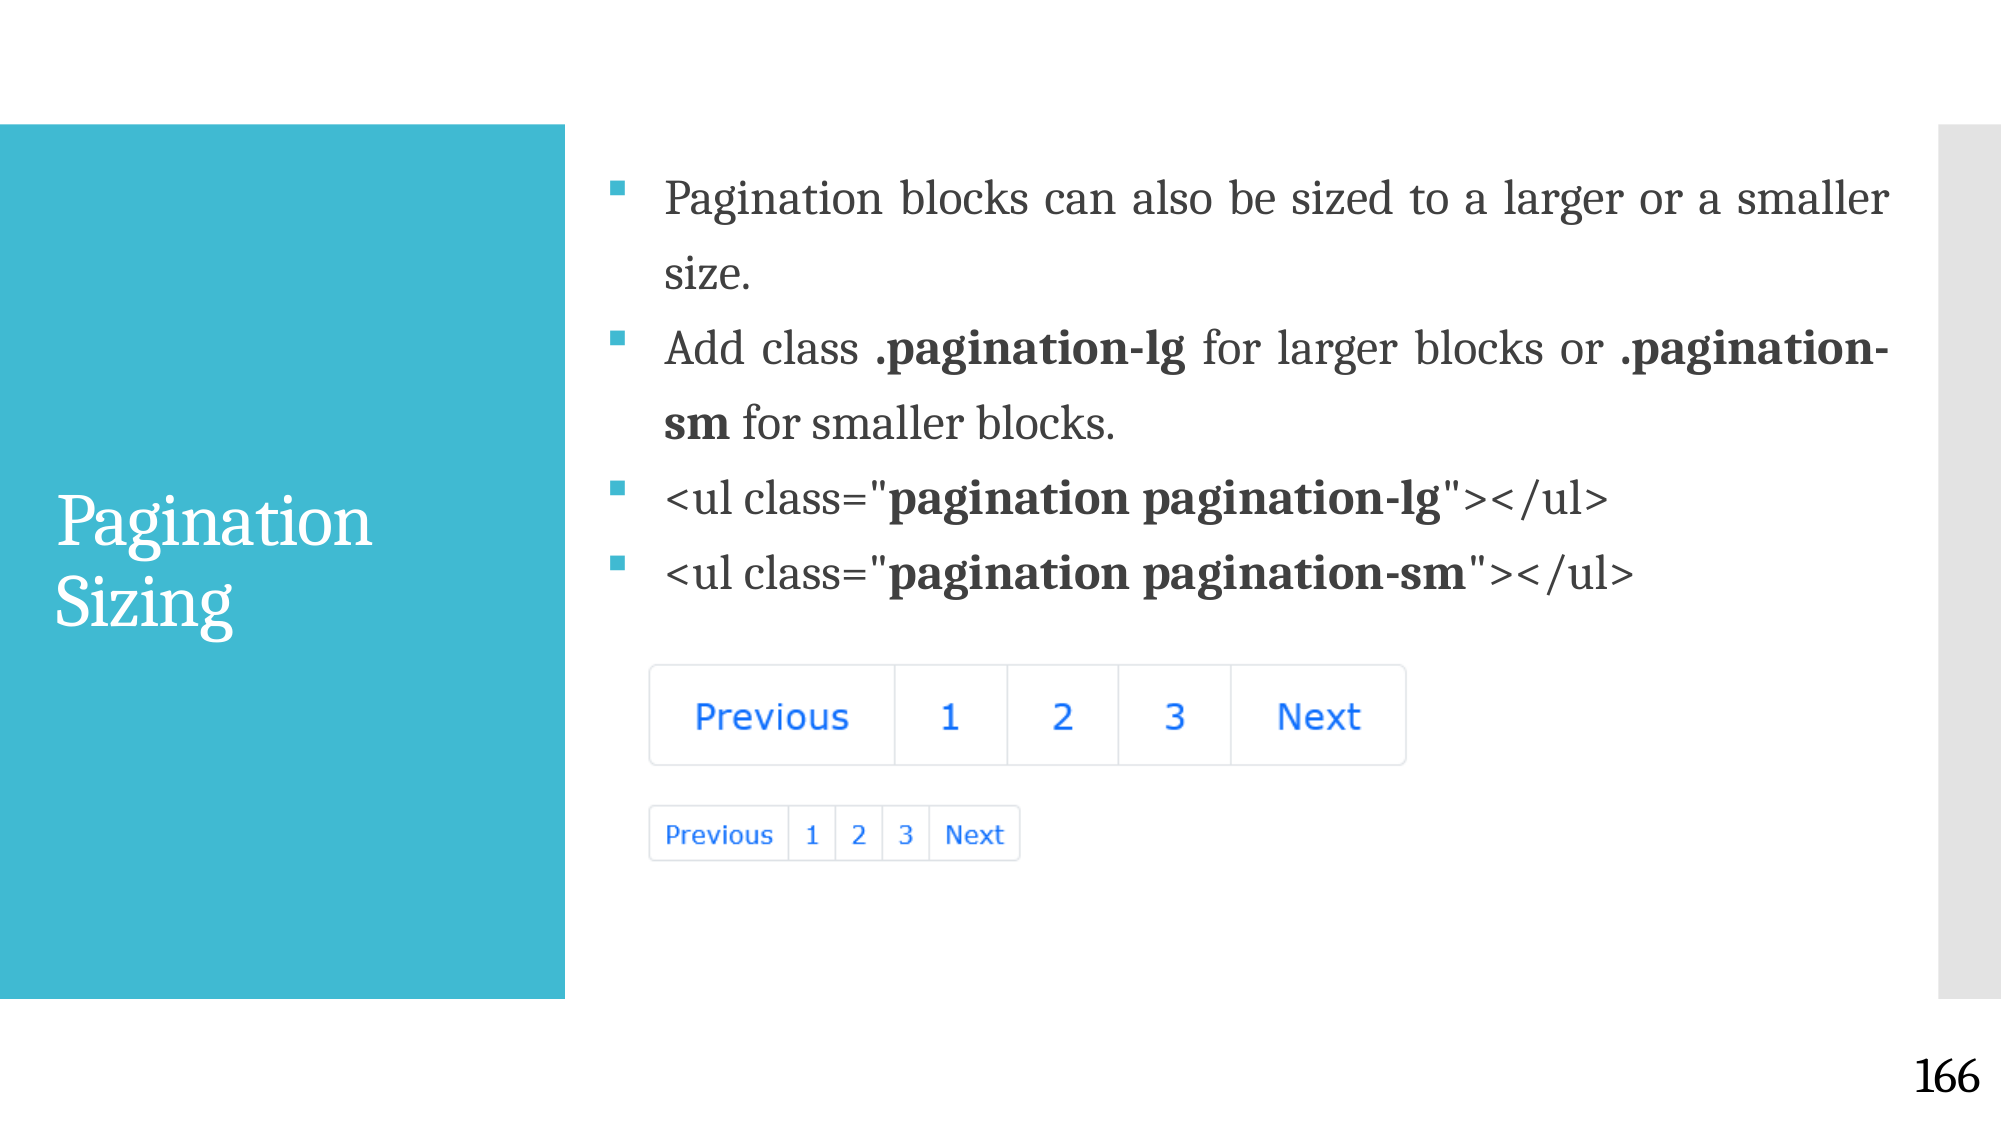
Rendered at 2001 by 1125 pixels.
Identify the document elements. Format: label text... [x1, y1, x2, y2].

picture [641, 655, 1504, 886]
list Pagination blocks can also be sized to a larger or a smaller size. Add class .pagination-lg for larger blocks or .pagination-sm for smaller blocks. <ul class="pagination pagination-lg"></ul> <ul class="pagination pagination-sm"></ul> [591, 141, 1906, 982]
slide_number 166 [1744, 1042, 1996, 1103]
title Pagination Sizing [41, 184, 525, 940]
